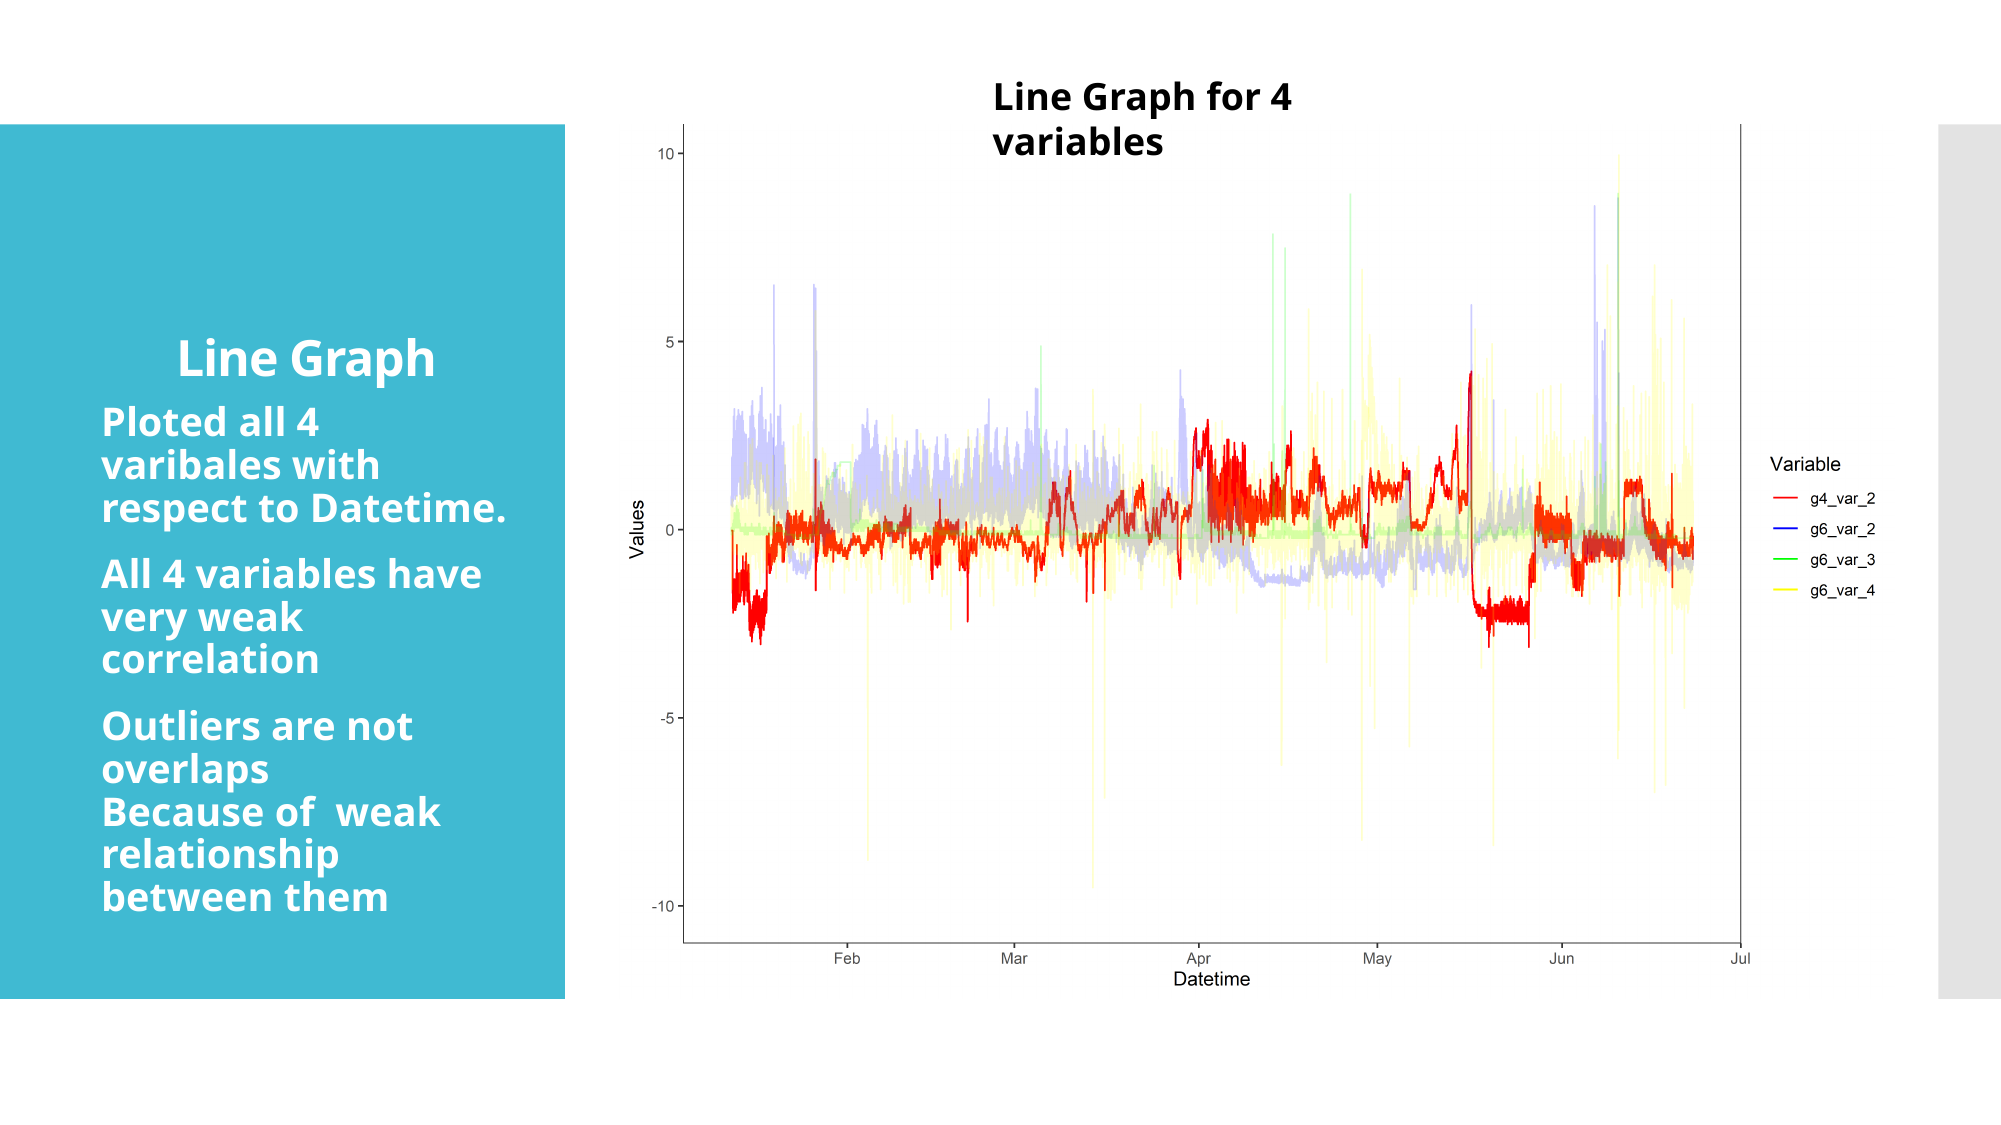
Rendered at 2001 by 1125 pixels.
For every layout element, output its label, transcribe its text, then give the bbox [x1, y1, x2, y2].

list Ploted all 4 varibales with respect to Datetime. All 4 variables have very weak correlation Outliers are not overlaps Because of weak relationship between them [41, 394, 525, 969]
picture [619, 124, 1896, 1000]
title Line Graph [41, 184, 525, 394]
text_box Line Graph for 4 variables [977, 65, 1428, 124]
